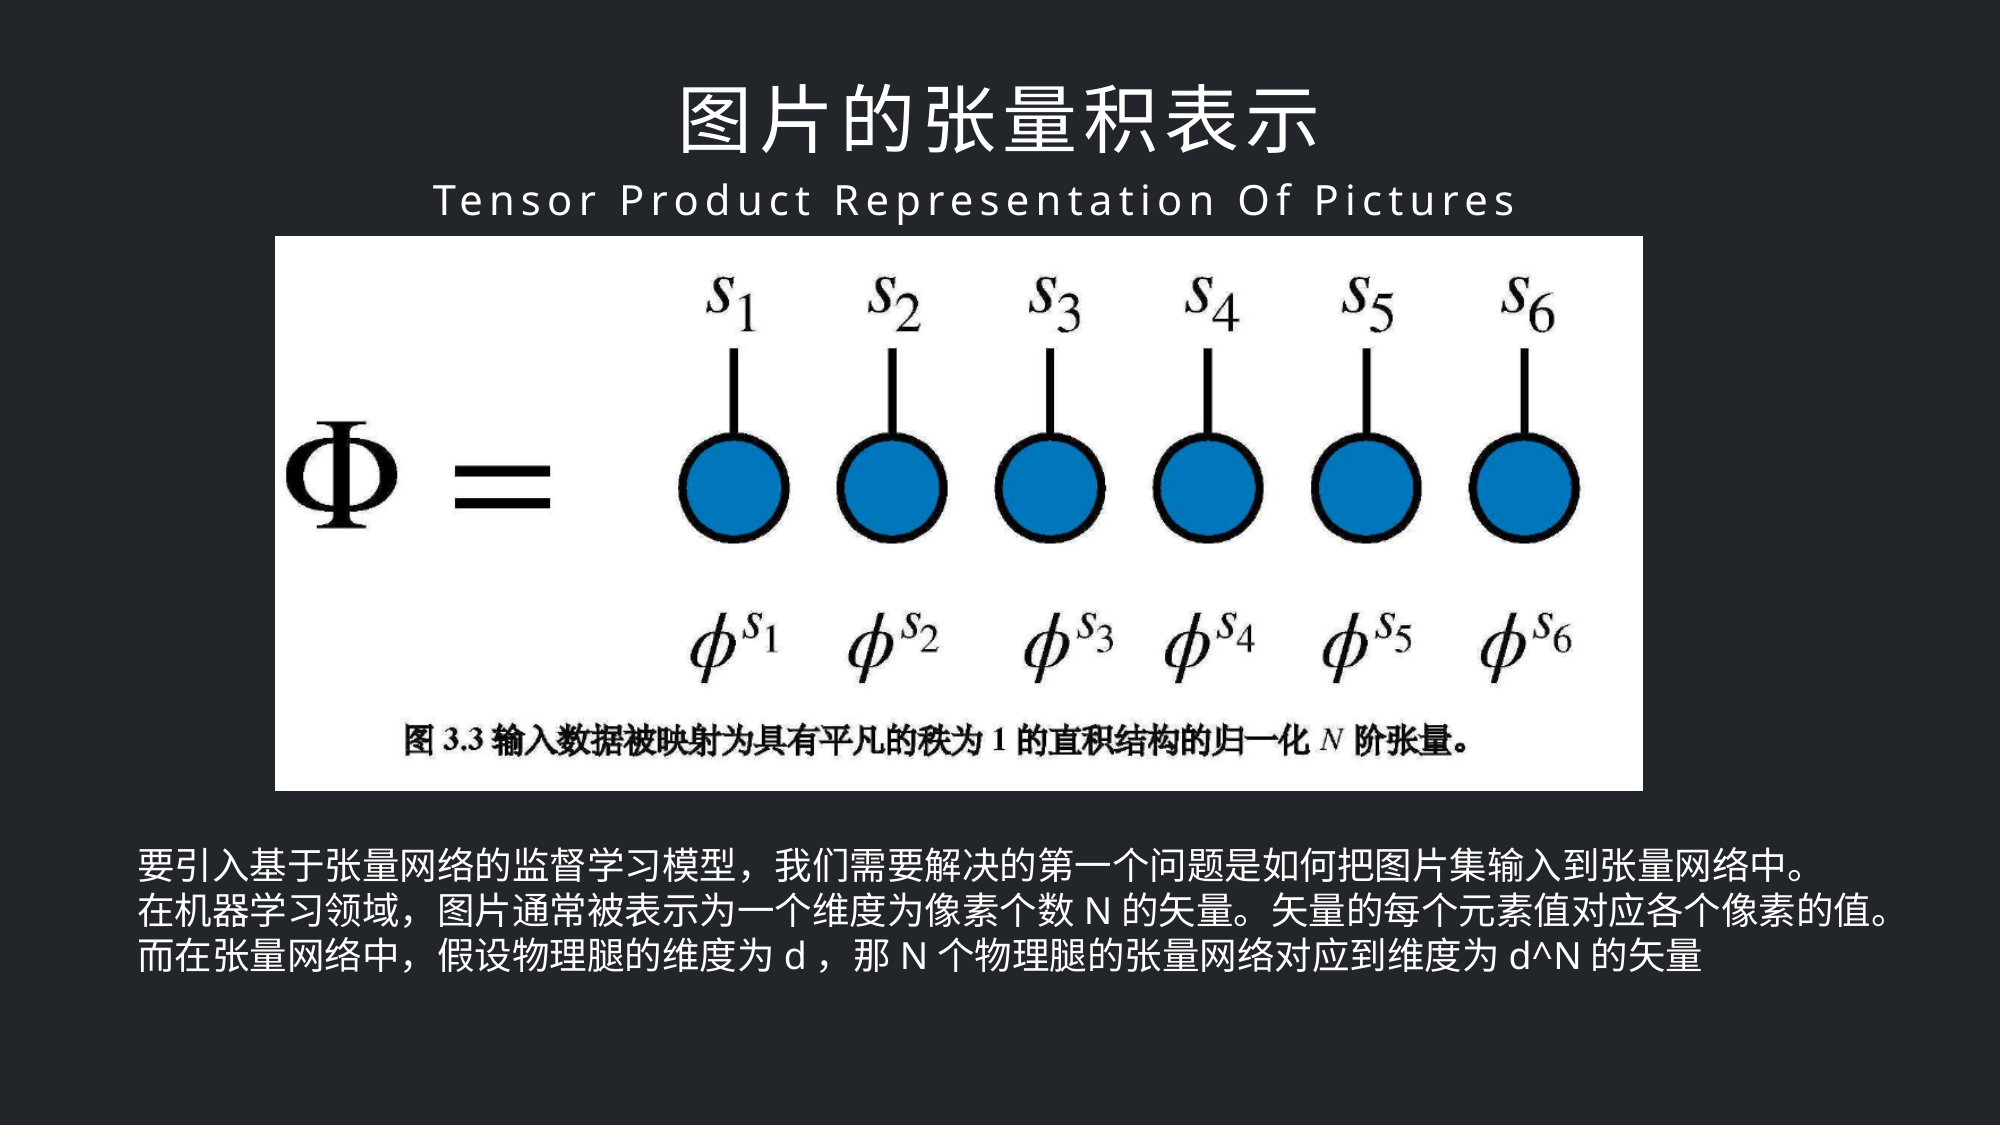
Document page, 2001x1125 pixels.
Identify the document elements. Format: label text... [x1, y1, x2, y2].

text_box 图片的张量积表示 [564, 65, 1436, 166]
text_box 要引入基于张量网络的监督学习模型，我们需要解决的第一个问题是如何把图片集输入到张量网络中。 在机器学习领域，图片通常被表示为一个维度为像素个数N的矢量。矢量的每个元素值对应各个像素的值。 而在张量网络中，假设物理腿的维度为d，那N个物理腿的张量网络对应到维度为d^N的矢量 [122, 834, 1924, 985]
picture [275, 236, 1644, 791]
text_box Tensor Product Representation Of Pictures [353, 166, 1595, 231]
